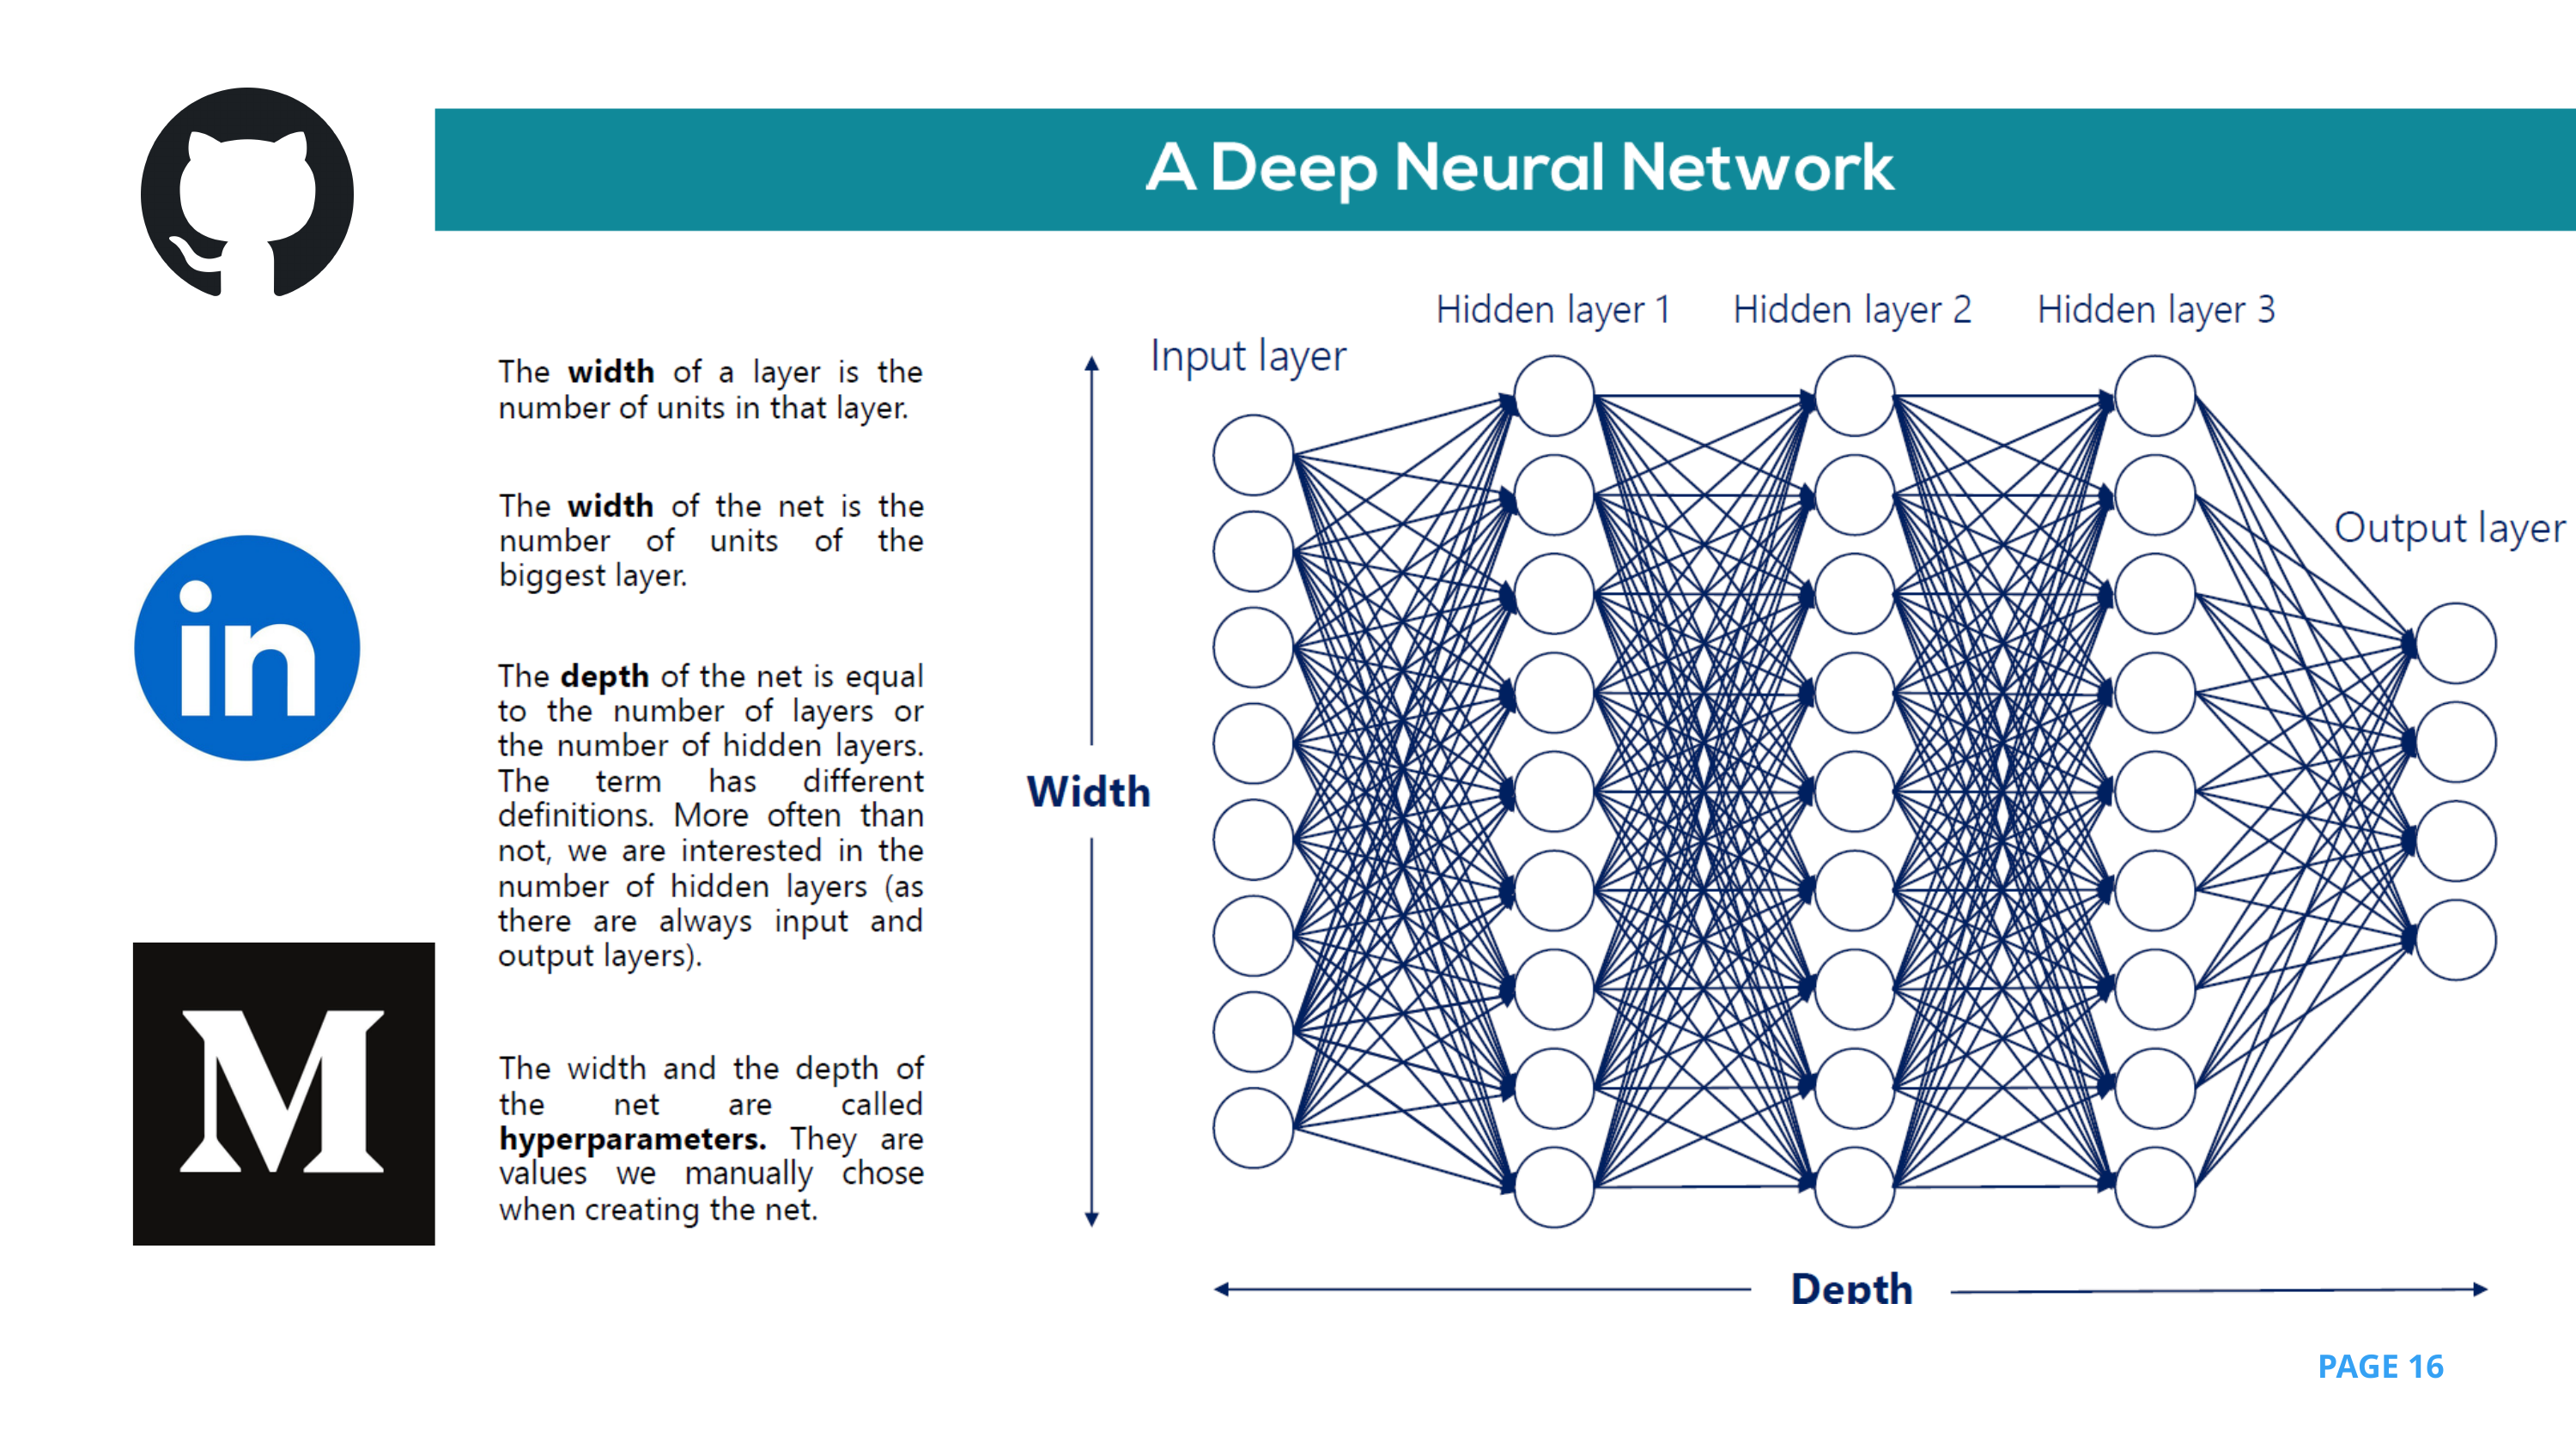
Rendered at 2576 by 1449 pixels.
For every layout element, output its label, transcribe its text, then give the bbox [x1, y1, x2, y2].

text_box [434, 88, 2576, 1304]
text_box PAGE 16 [2317, 1339, 2445, 1385]
text_box [141, 88, 354, 301]
text_box [132, 943, 435, 1246]
text_box [59, 460, 435, 836]
